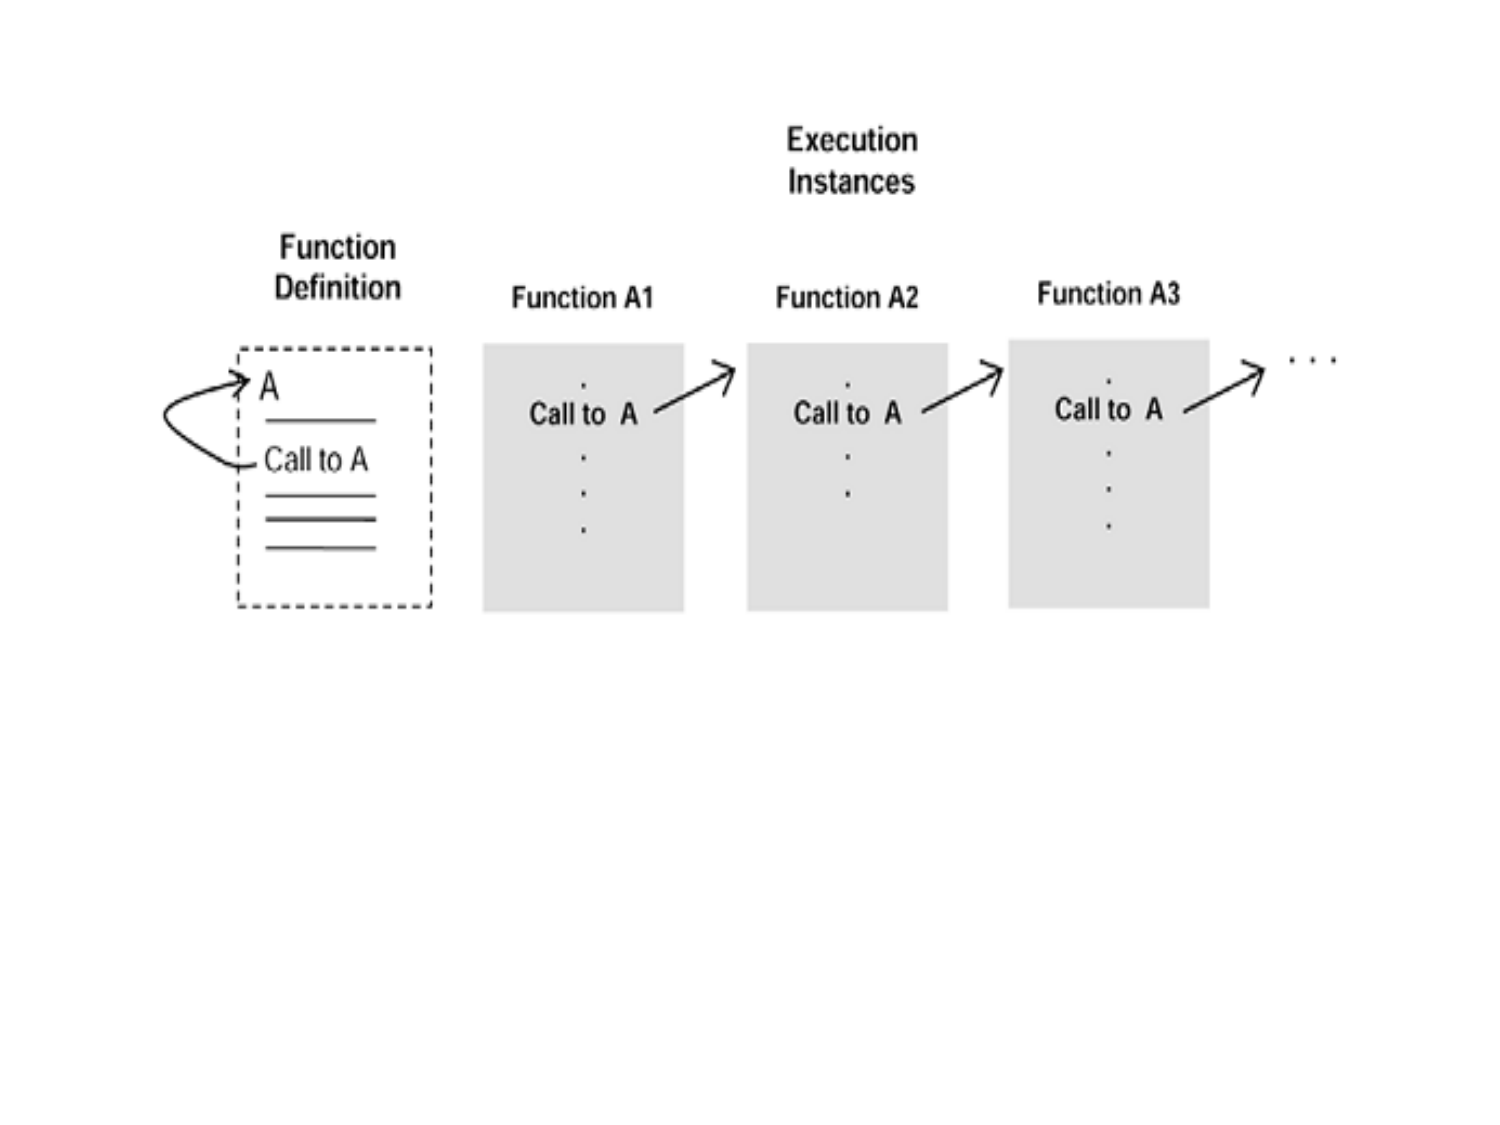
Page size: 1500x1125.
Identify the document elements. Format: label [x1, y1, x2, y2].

picture [81, 81, 1362, 624]
